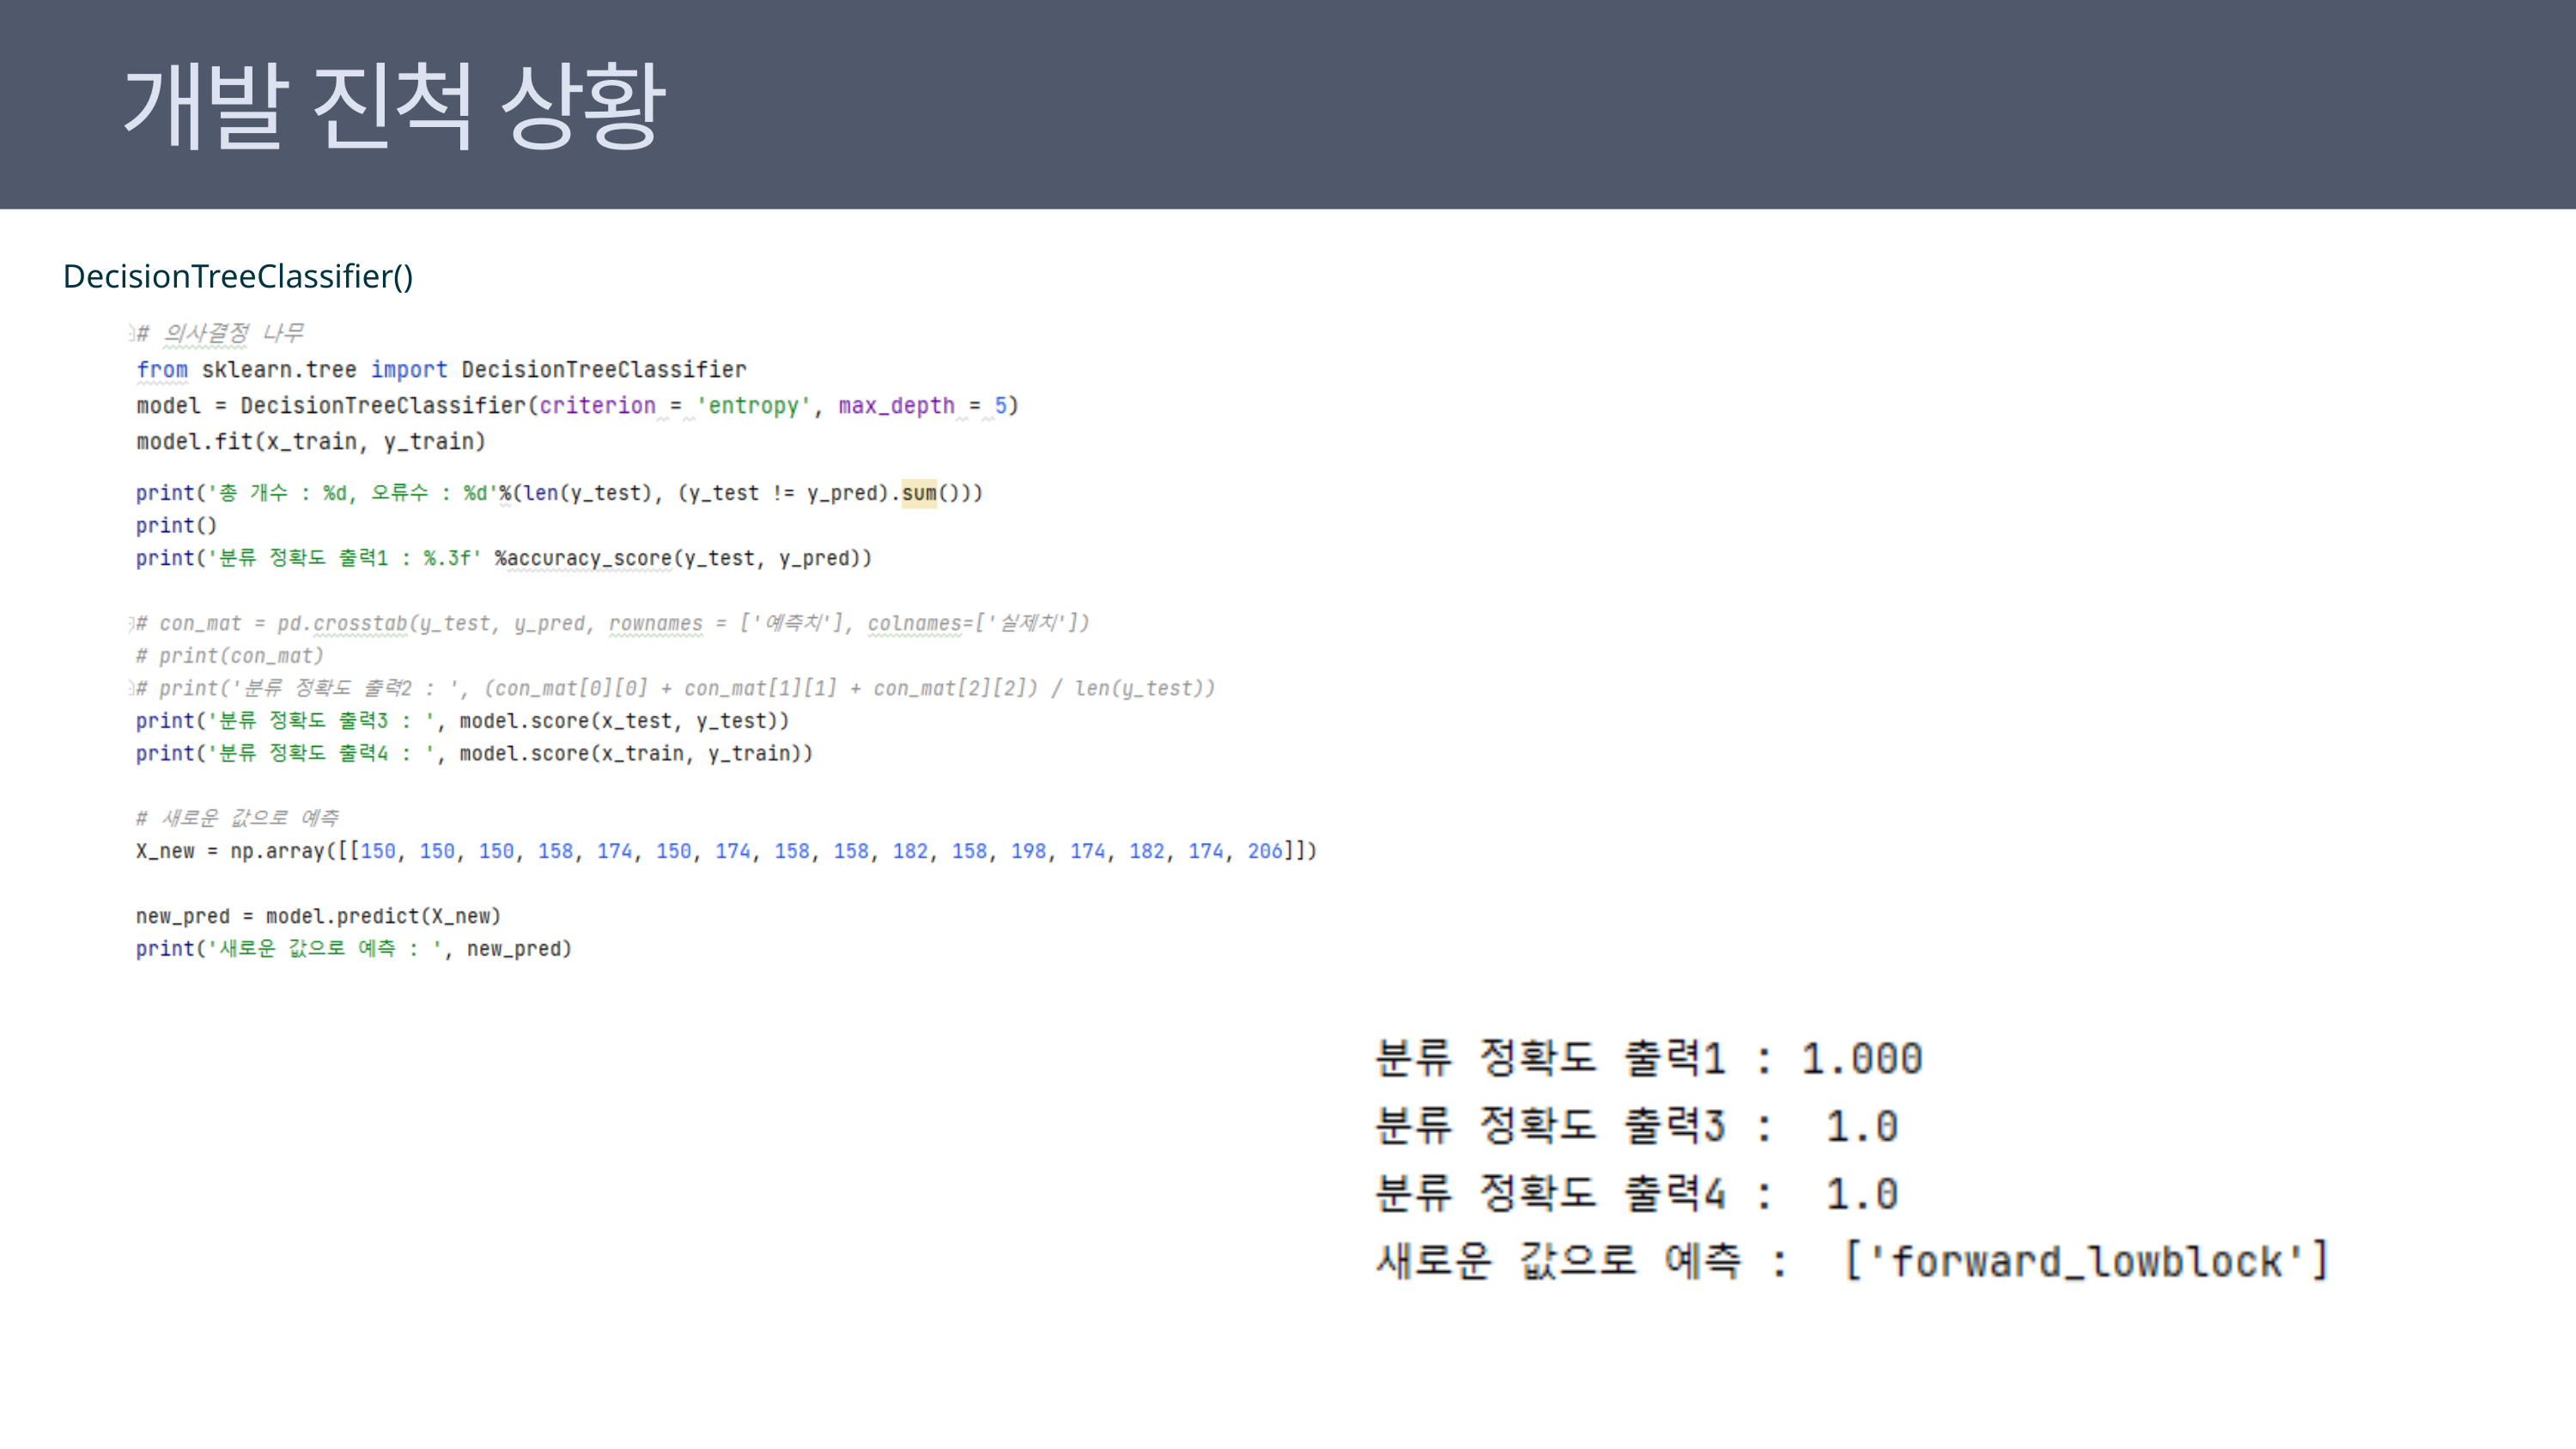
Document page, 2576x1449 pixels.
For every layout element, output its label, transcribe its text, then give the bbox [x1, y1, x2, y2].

text_box DecisionTreeClassifier() [50, 249, 427, 301]
picture [128, 310, 1346, 971]
text_box 개발 진척 상황 [107, 39, 977, 168]
text_box [0, 0, 2576, 211]
picture [1363, 1012, 2537, 1324]
